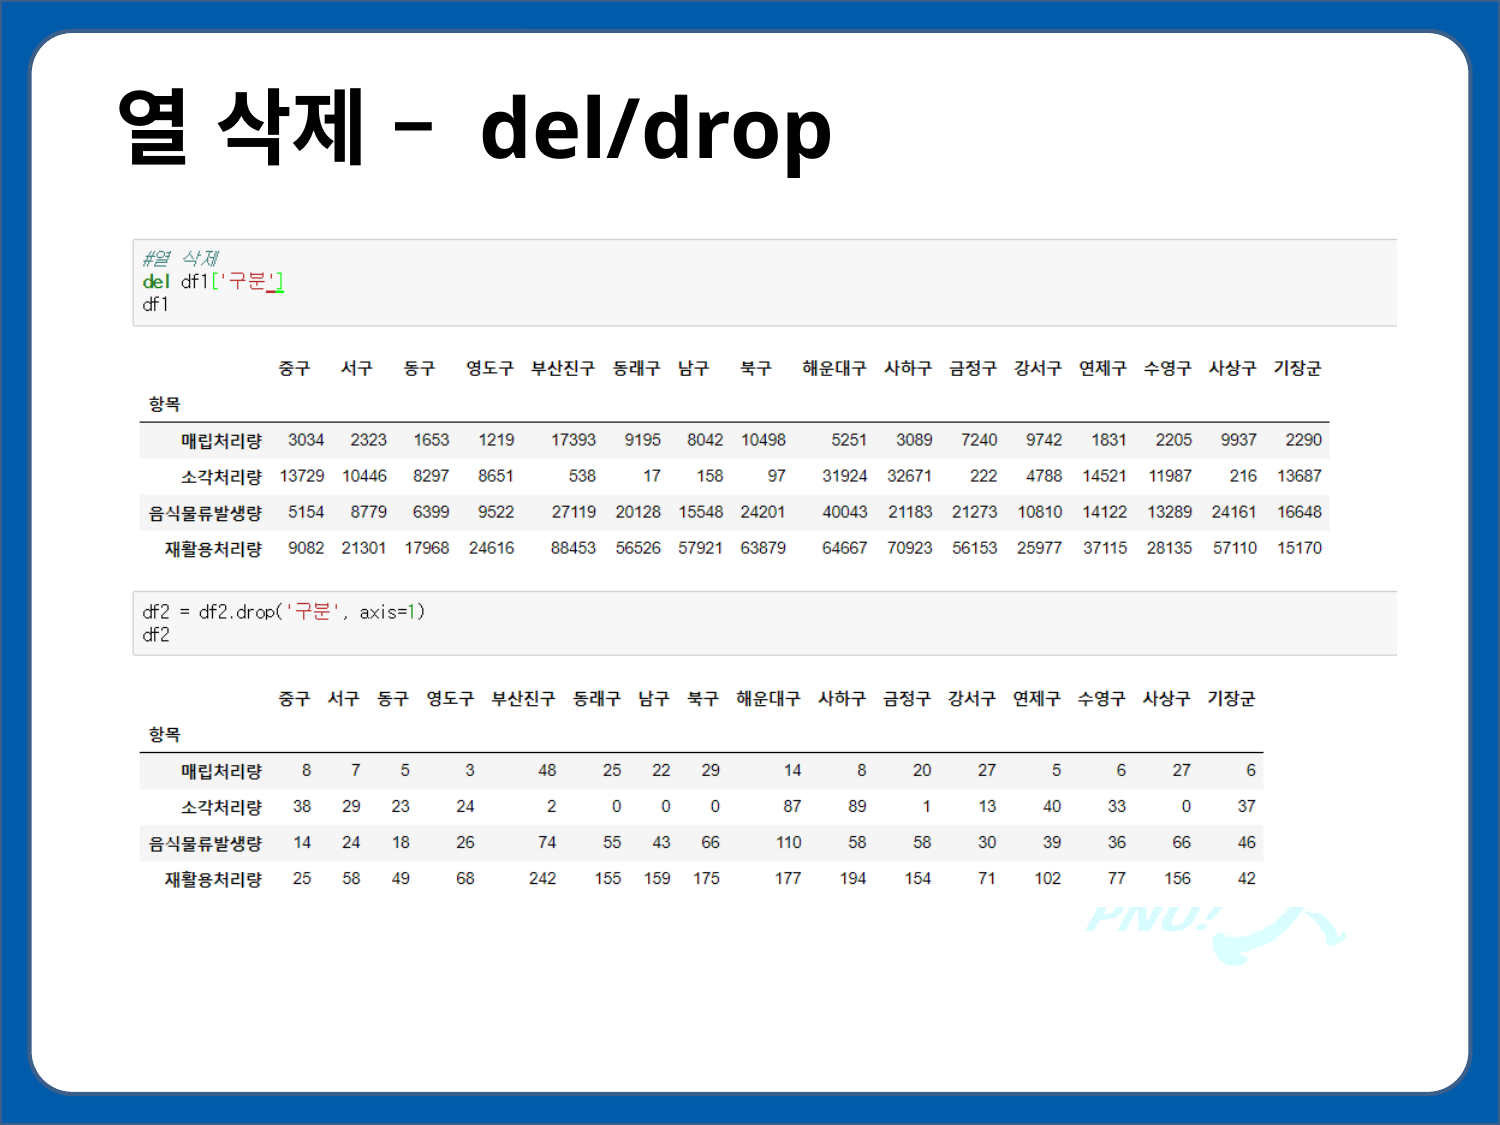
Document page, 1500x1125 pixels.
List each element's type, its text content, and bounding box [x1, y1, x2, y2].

title 열 삭제 – del/drop [100, 66, 1425, 185]
picture [123, 233, 1397, 907]
